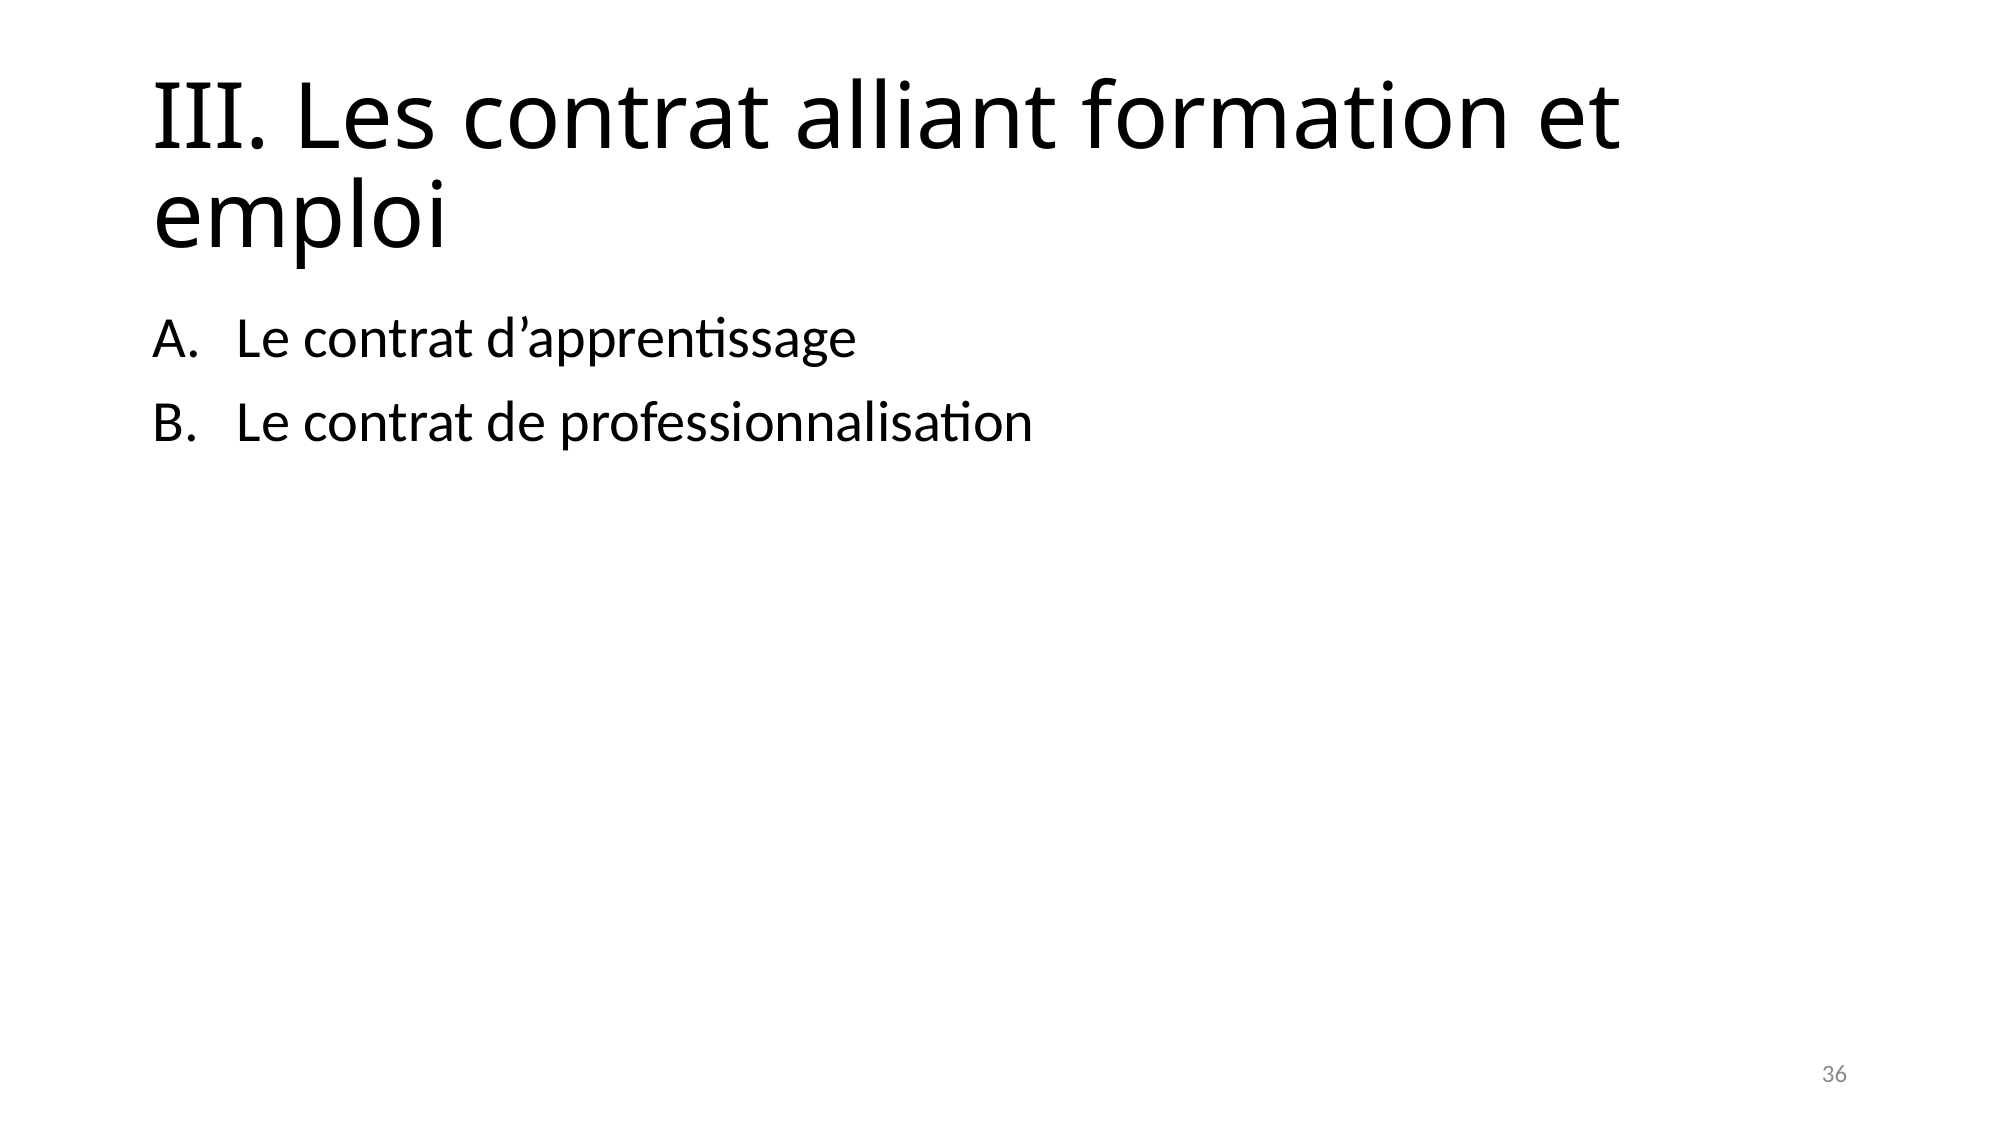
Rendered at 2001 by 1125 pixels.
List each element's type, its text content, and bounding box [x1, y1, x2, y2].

slide_number 36 [1412, 1042, 1863, 1103]
list Le contrat d’apprentissage Le contrat de professionnalisation [137, 299, 1863, 1014]
title III. Les contrat alliant formation et emploi [137, 59, 1863, 278]
